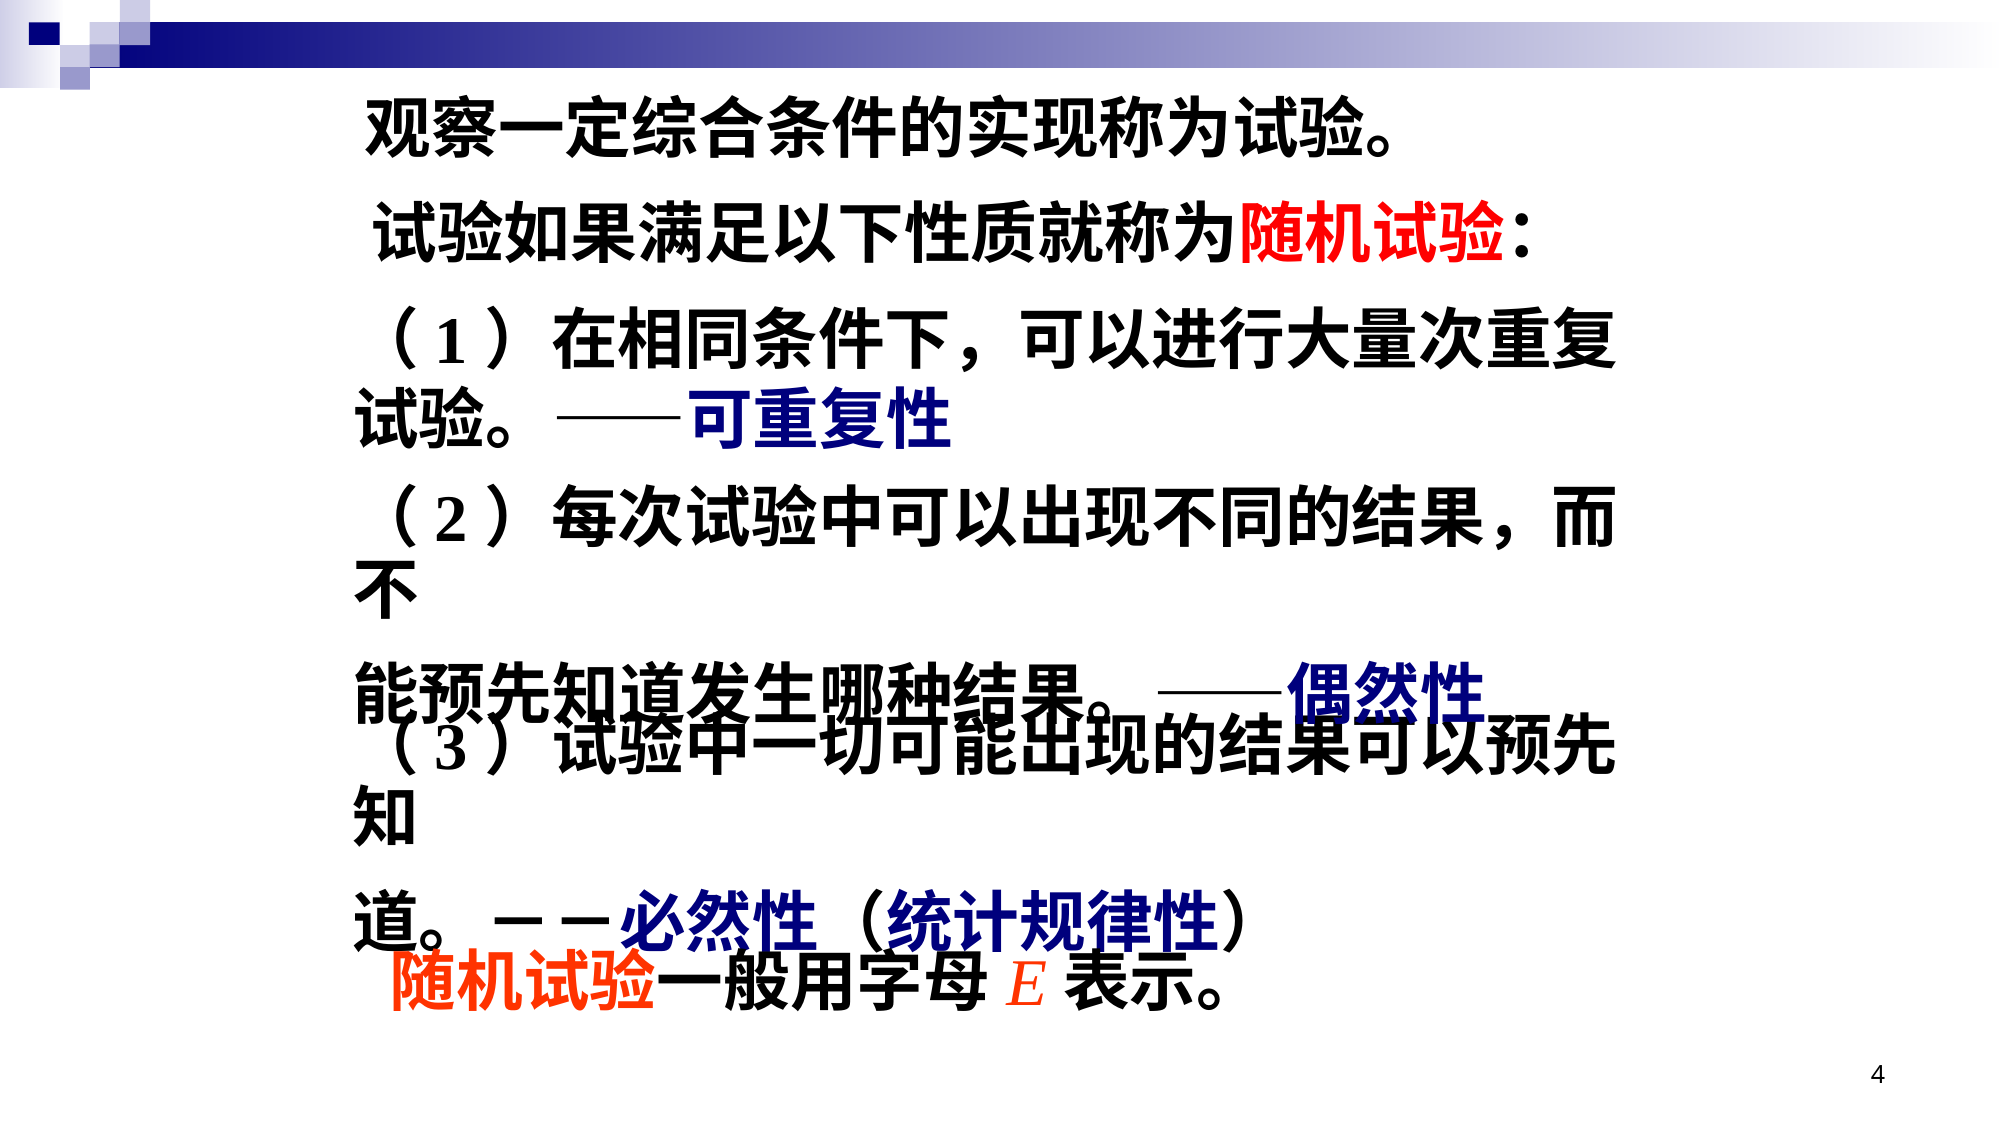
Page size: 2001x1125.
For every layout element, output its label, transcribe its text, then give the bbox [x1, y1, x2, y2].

slide_number 4 [1433, 1025, 1900, 1100]
text_box （1）在相同条件下，可以进行大量次重复试验。――可重复性 [337, 289, 1688, 465]
text_box （2）每次试验中可以出现不同的结果，而不 能预先知道发生哪种结果。――偶然性 [337, 476, 1675, 741]
text_box （3）试验中一切可能出现的结果可以预先知 道。－－必然性（统计规律性） [337, 704, 1688, 969]
text_box 试验如果满足以下性质就称为随机试验： [356, 168, 1668, 323]
text_box 随机试验一般用字母E表示。 [374, 930, 1303, 1026]
text_box 观察一定综合条件的实现称为试验。 [349, 62, 1650, 174]
